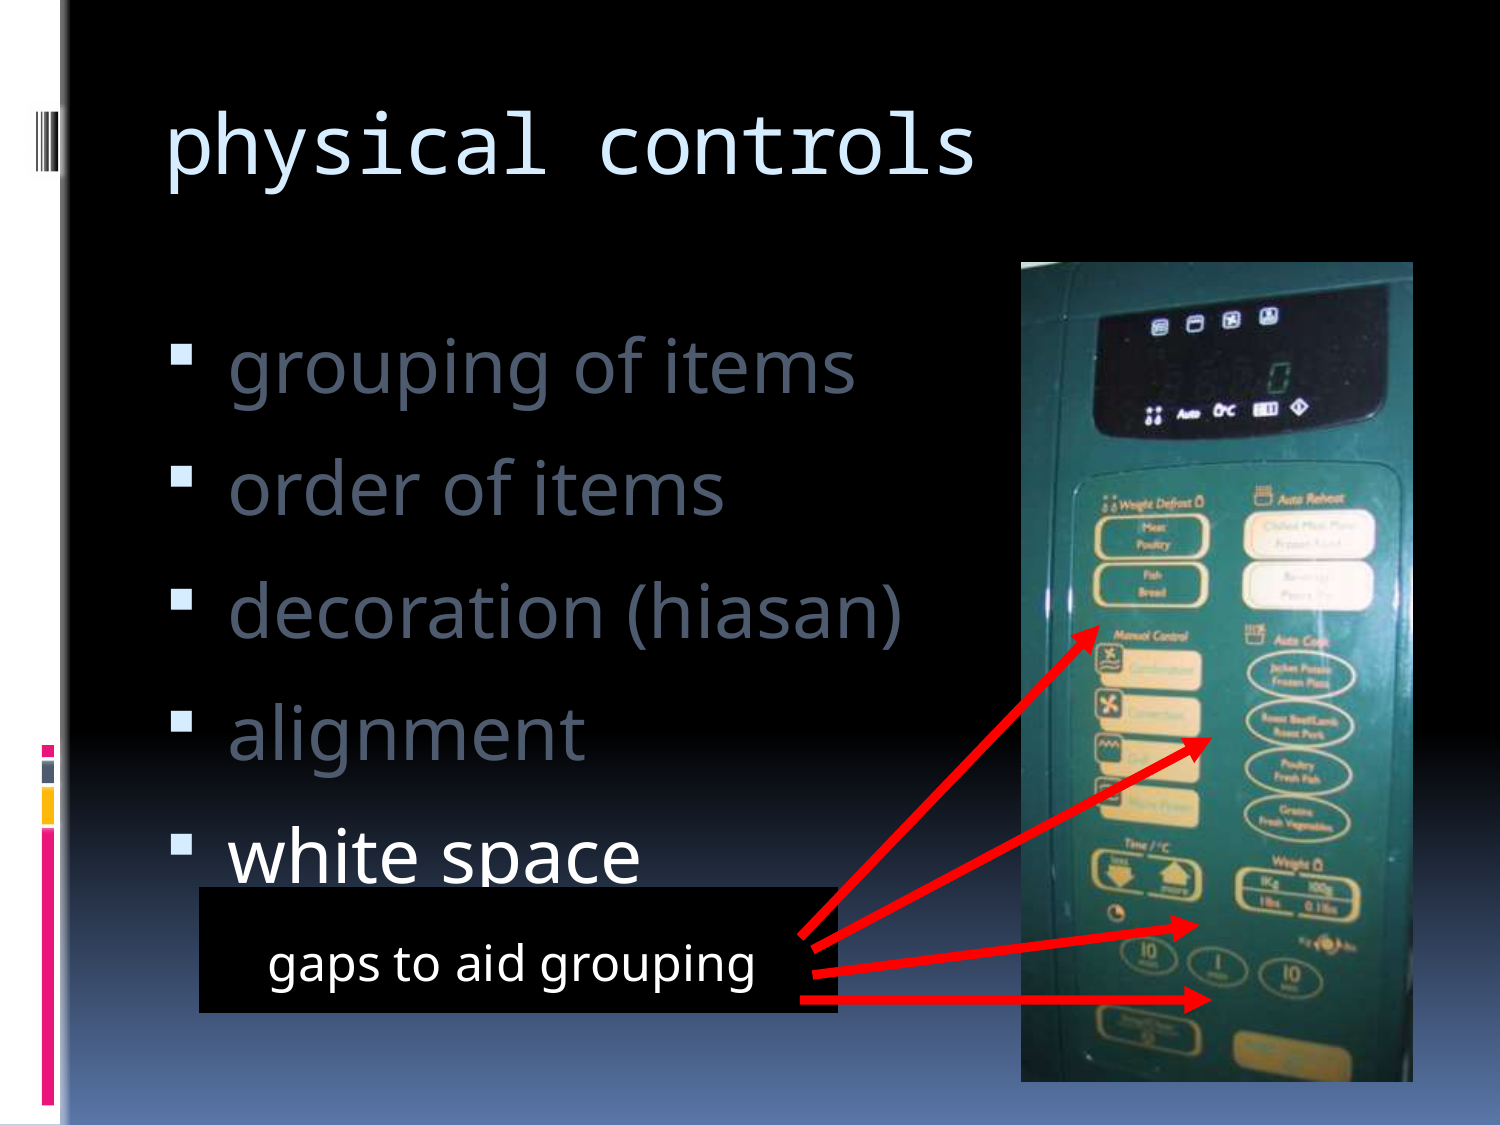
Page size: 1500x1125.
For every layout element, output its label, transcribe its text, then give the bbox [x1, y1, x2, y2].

picture [1020, 262, 1413, 1082]
title physical controls [150, 84, 1425, 235]
text_box [200, 887, 838, 1013]
list grouping of items order of items decoration (hiasan) alignment white space gaps to aid grouping [150, 292, 1012, 1043]
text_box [236, 624, 1213, 1001]
